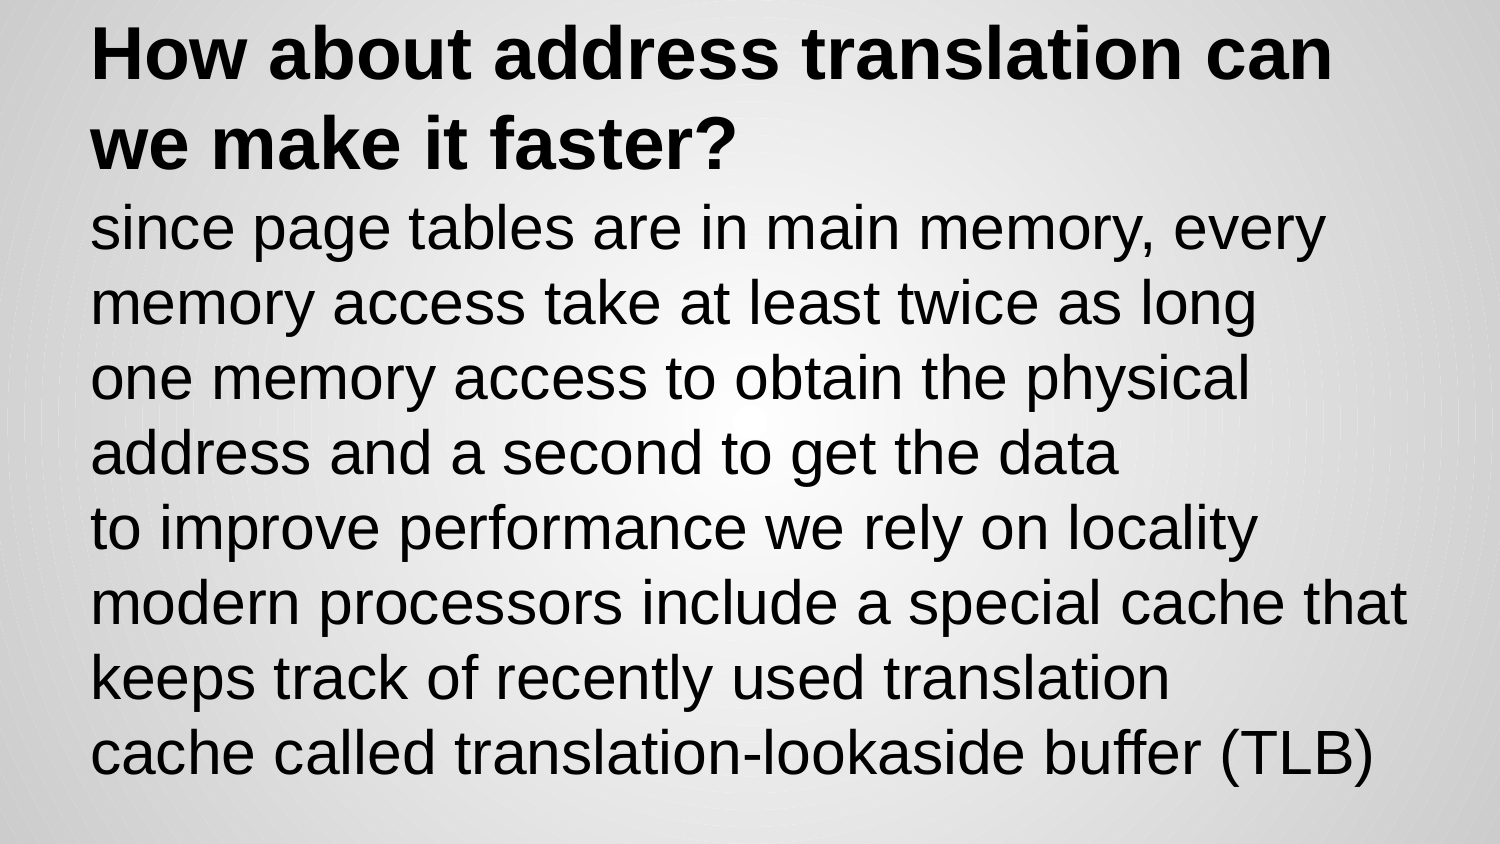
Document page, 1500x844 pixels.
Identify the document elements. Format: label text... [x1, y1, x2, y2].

list cache called translation-lookaside buffer (TLB) [75, 696, 1425, 844]
list modern processors include a special cache that keeps track of recently used translation [75, 546, 1425, 696]
list to improve performance we rely on locality [75, 471, 1425, 546]
list since page tables are in main memory, every memory access take at least twice as long [75, 171, 1425, 321]
title How about address translation can we make it faster? [75, 24, 1425, 171]
list one memory access to obtain the physical address and a second to get the data [75, 321, 1425, 471]
